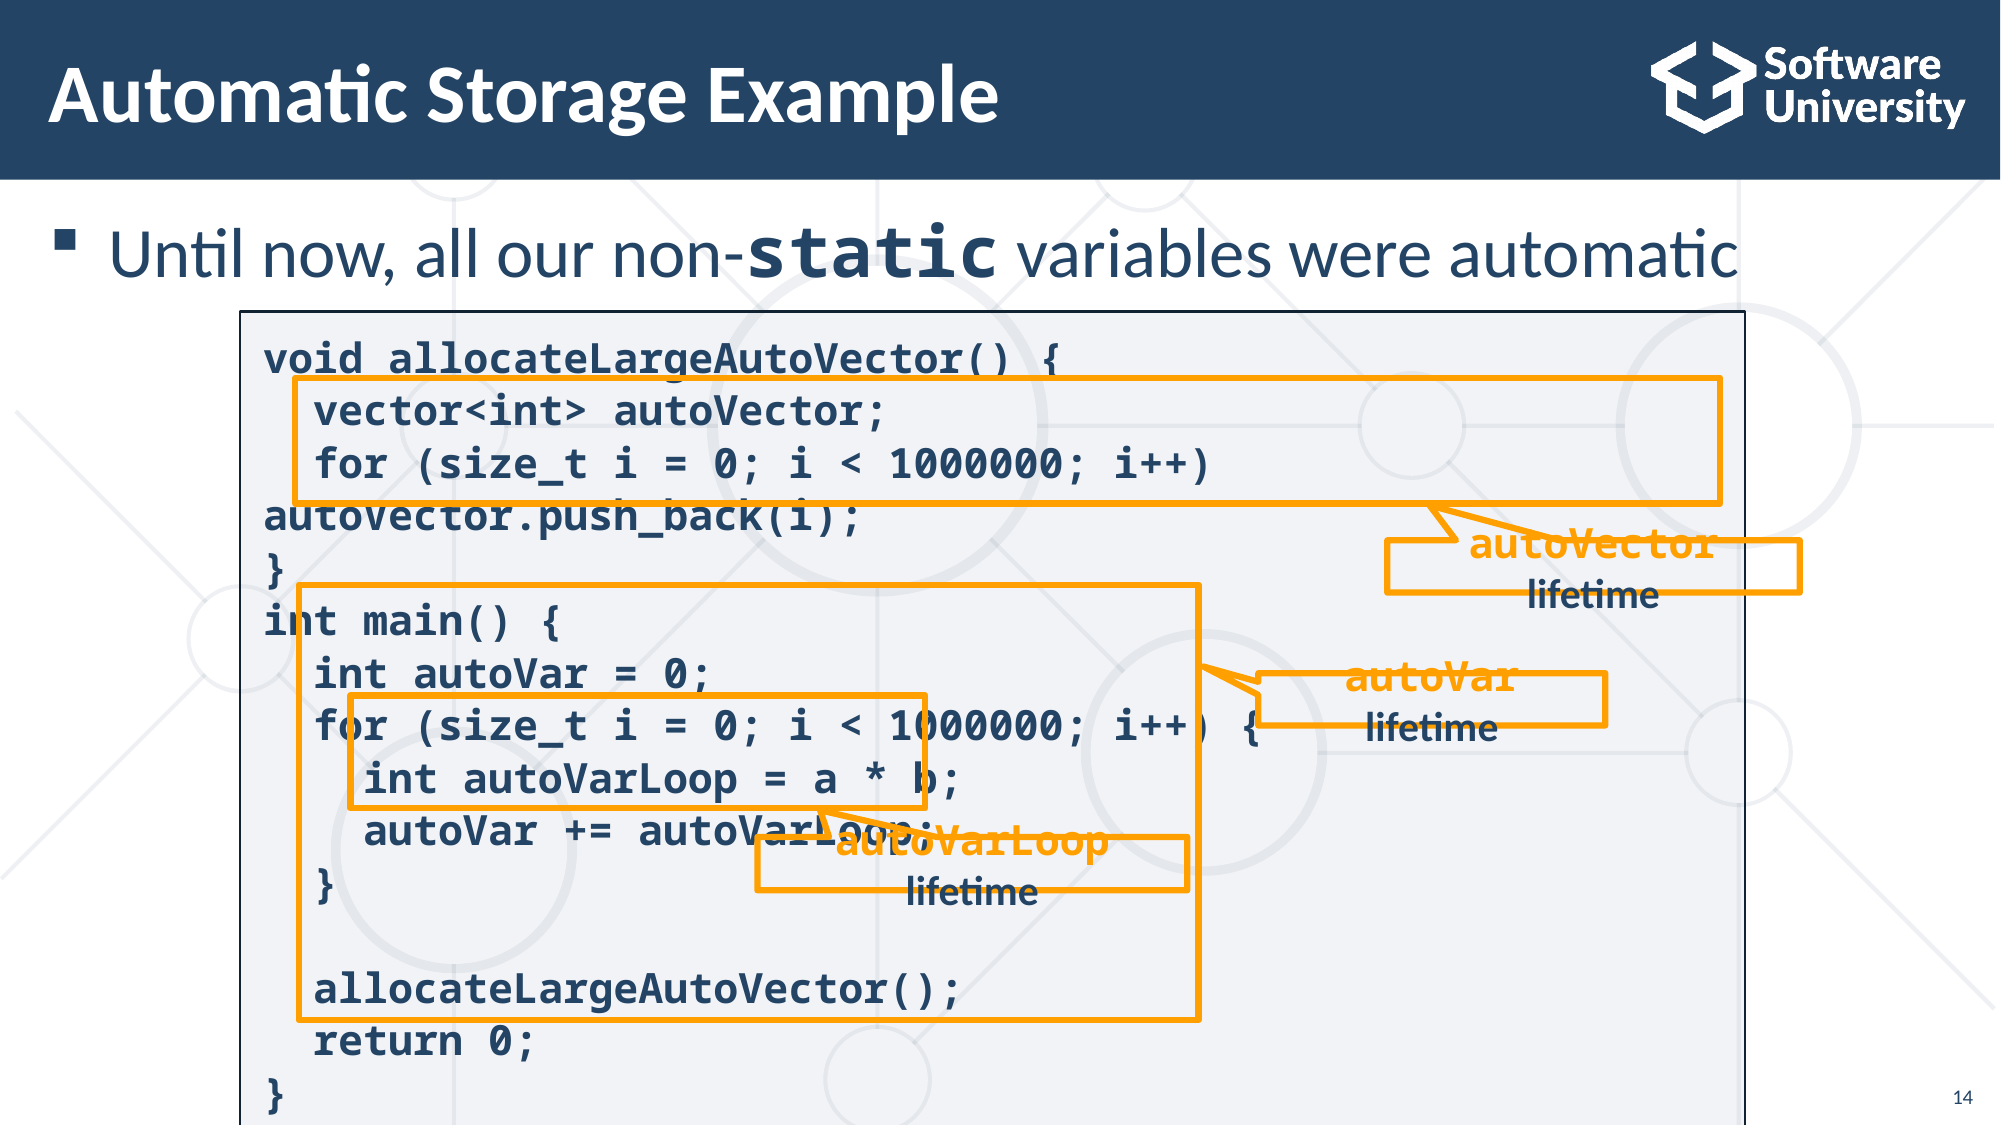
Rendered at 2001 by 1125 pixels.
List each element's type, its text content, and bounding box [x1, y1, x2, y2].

text_box autoVar lifetime [1201, 664, 1608, 728]
slide_number 14 [1927, 1067, 1989, 1117]
text_box autoVarLoop lifetime [755, 808, 1190, 893]
text_box void allocateLargeAutoVector() { vector<int> autoVector; for (size_t i = 0; i < 1000000; i++) autoVector.push_back(i); } int main() { int autoVar = 0; for (size_t i = 0; i < 1000000; i++) { int autoVarLoop = a * b; autoVar += autoVarLoop; } allocateLargeAutoVector(); return 0; } [239, 311, 1746, 1125]
title Automatic Storage Example [31, 16, 1625, 162]
picture [1651, 41, 1966, 134]
text_box autoVector lifetime [1385, 503, 1802, 595]
text_box [297, 583, 1201, 1022]
list Until now, all our non-static variables were automatic [31, 196, 1970, 1104]
text_box [293, 376, 1722, 505]
